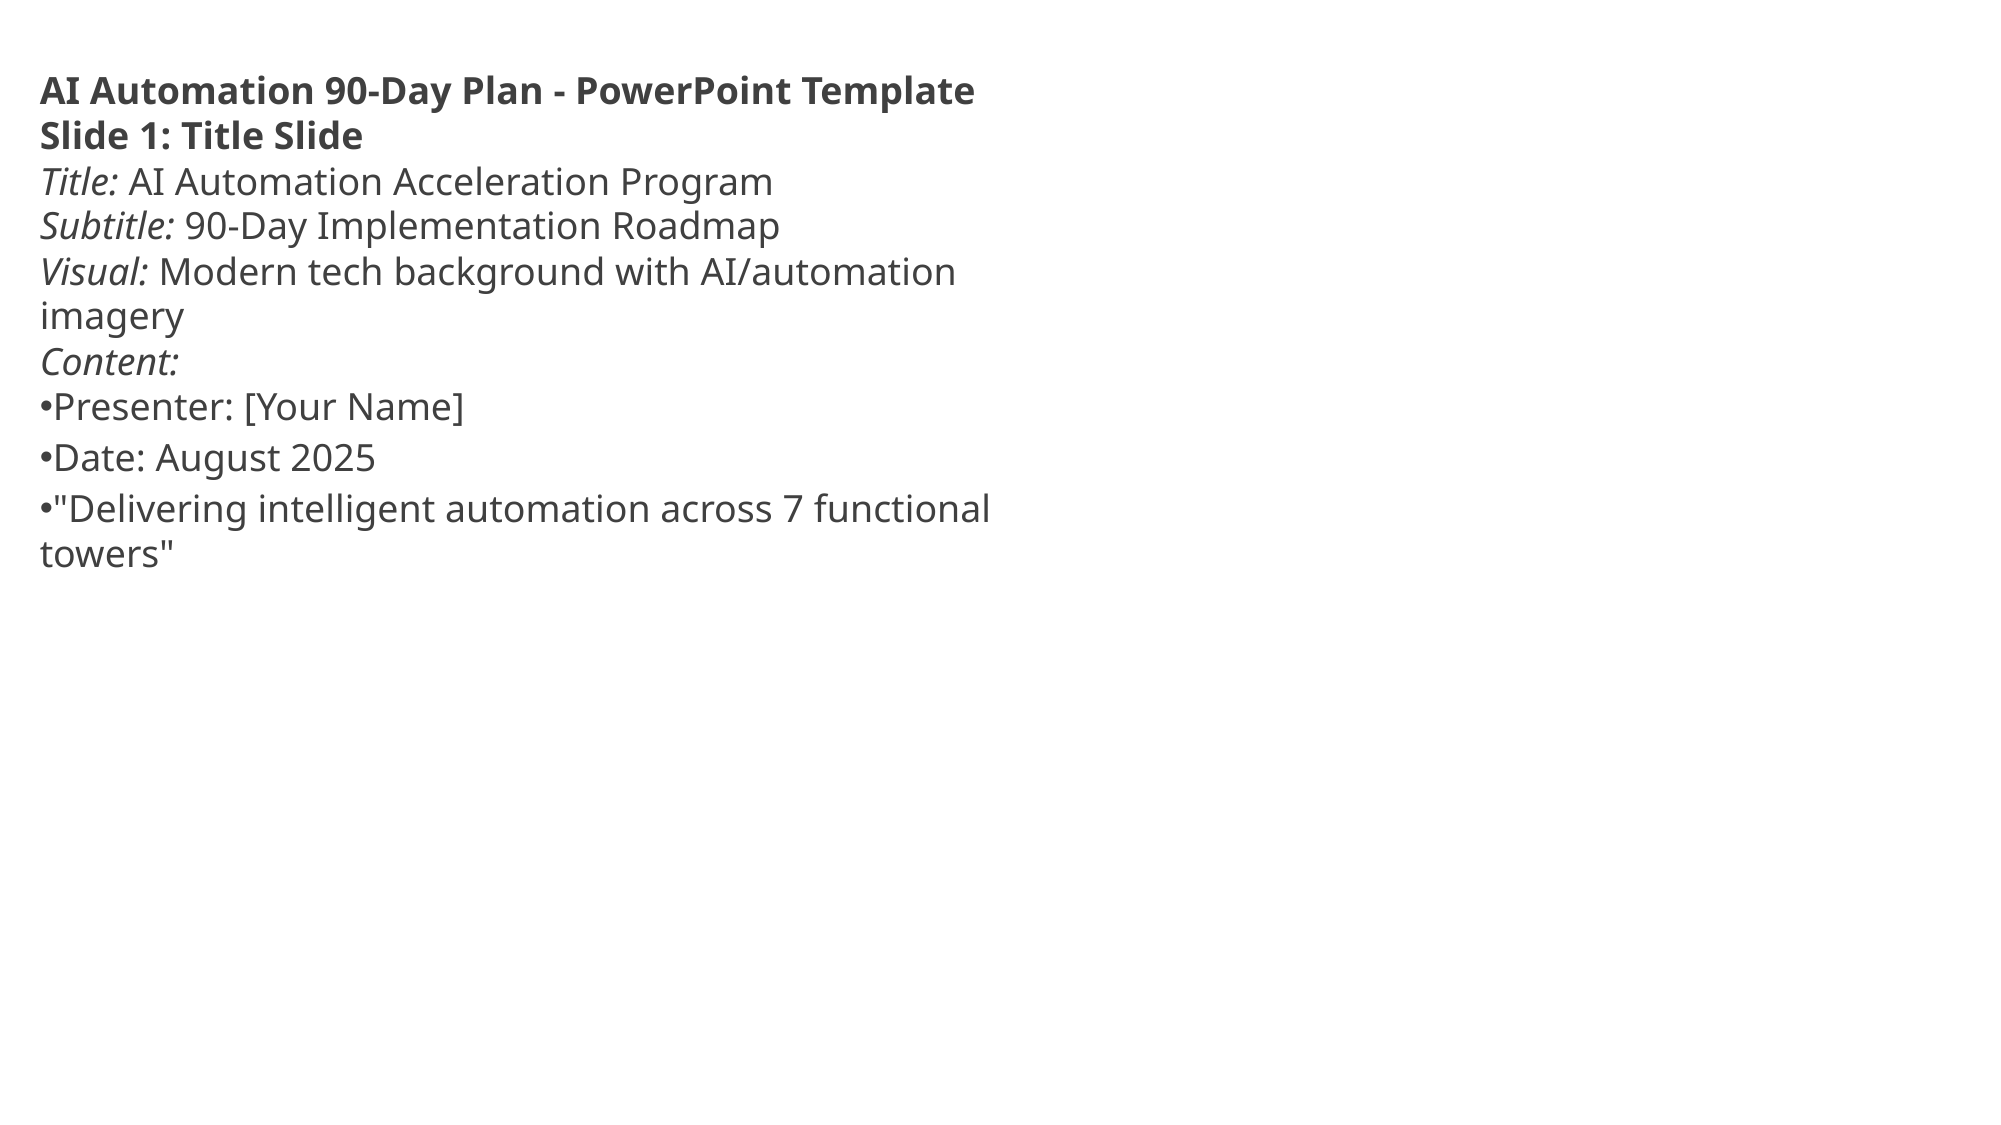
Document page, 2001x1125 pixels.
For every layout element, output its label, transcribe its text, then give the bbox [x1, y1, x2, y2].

text_box AI Automation 90-Day Plan - PowerPoint Template Slide 1: Title Slide Title: AI Automation Acceleration Program Subtitle: 90-Day Implementation Roadmap Visual: Modern tech background with AI/automation imagery Content: Presenter: [Your Name] Date: August 2025 "Delivering intelligent automation across 7 functional towers" [24, 60, 1025, 583]
